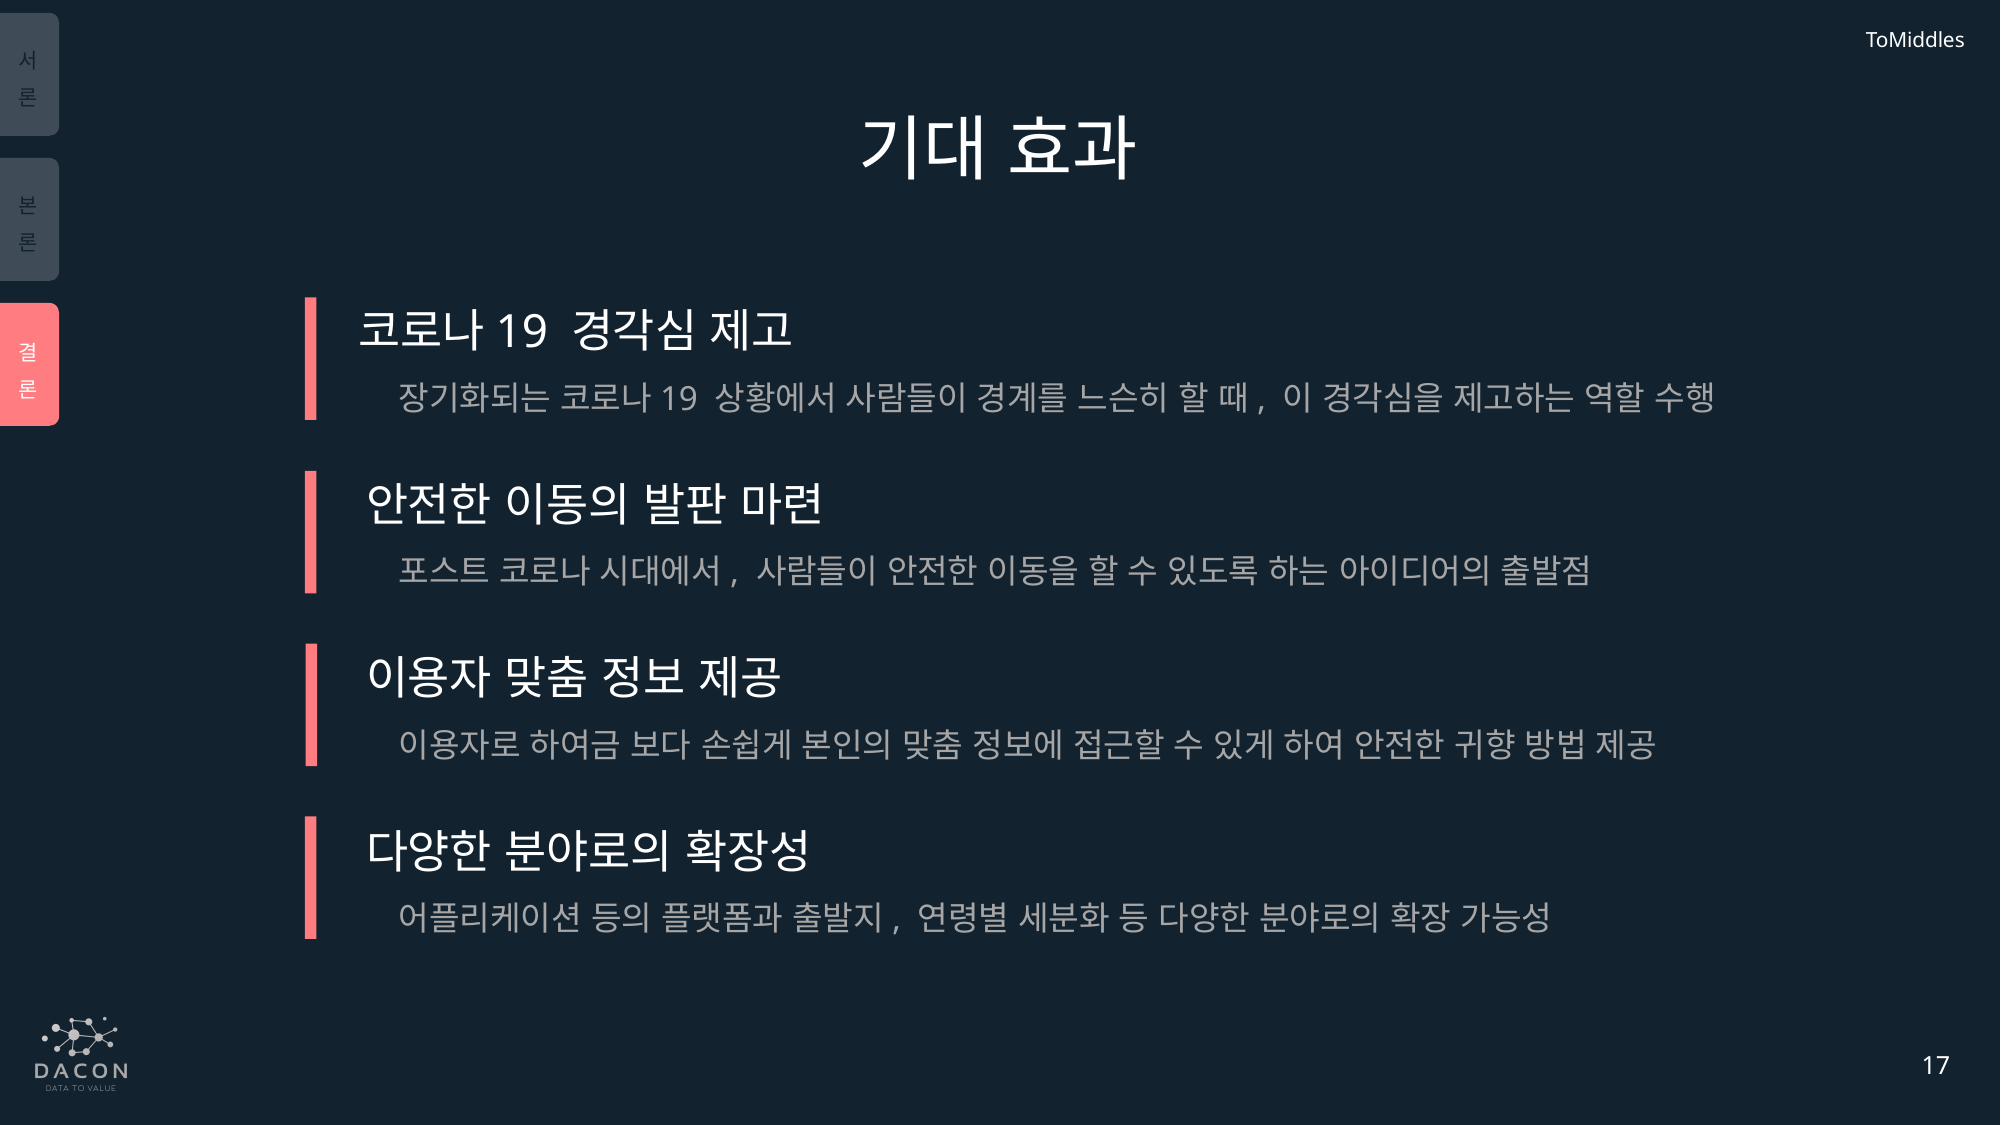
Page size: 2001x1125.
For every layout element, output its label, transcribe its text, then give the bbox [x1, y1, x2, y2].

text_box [302, 267, 1772, 947]
slide_number 17 [1515, 1037, 1966, 1097]
text_box 기대 효과 [717, 54, 1279, 197]
